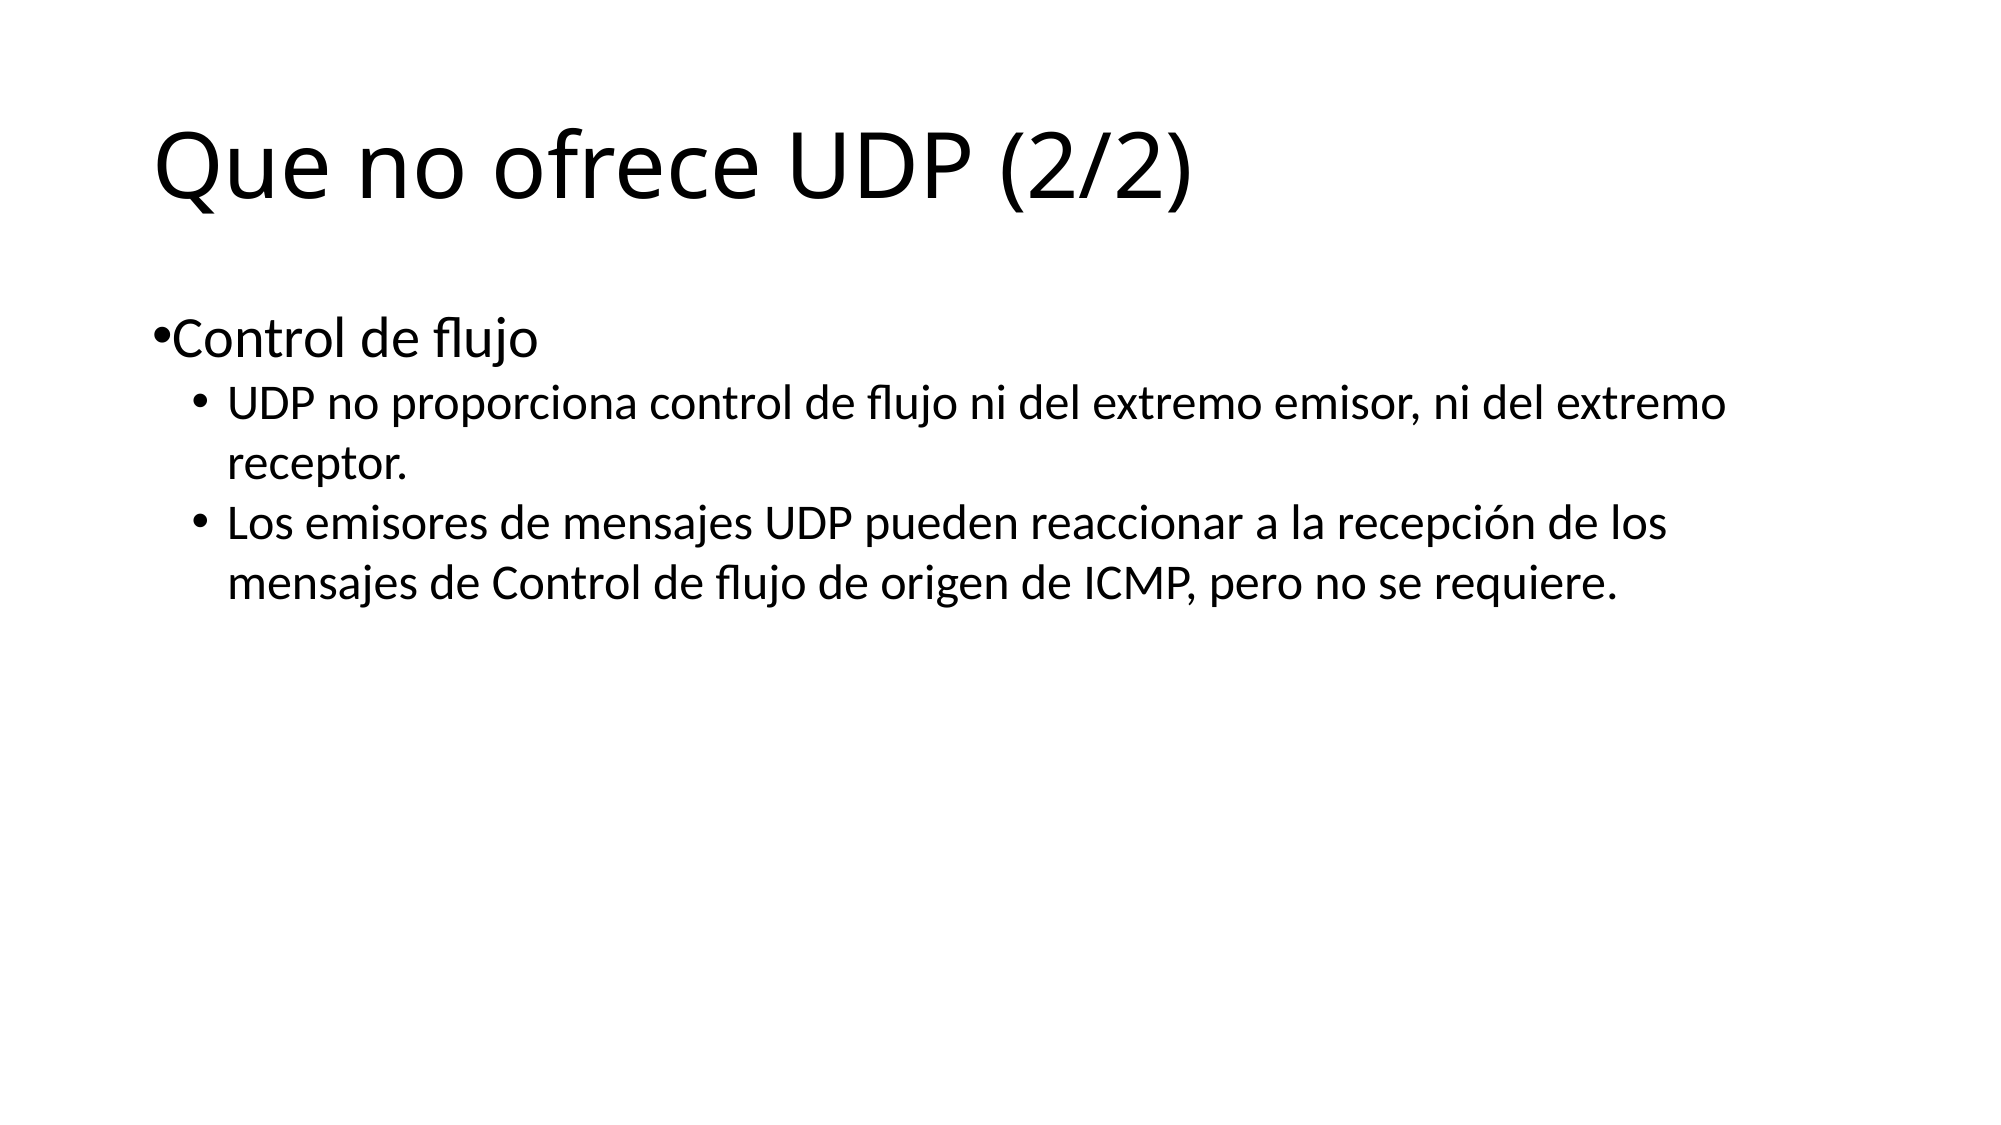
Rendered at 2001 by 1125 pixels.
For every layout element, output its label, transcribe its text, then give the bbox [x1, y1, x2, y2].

text_box Control de flujo UDP no proporciona control de flujo ni del extremo emisor, ni del extremo receptor. Los emisores de mensajes UDP pueden reaccionar a la recepción de los mensajes de Control de flujo de origen de ICMP, pero no se requiere. [137, 299, 1863, 1014]
text_box Que no ofrece UDP (2/2) [137, 59, 1863, 278]
